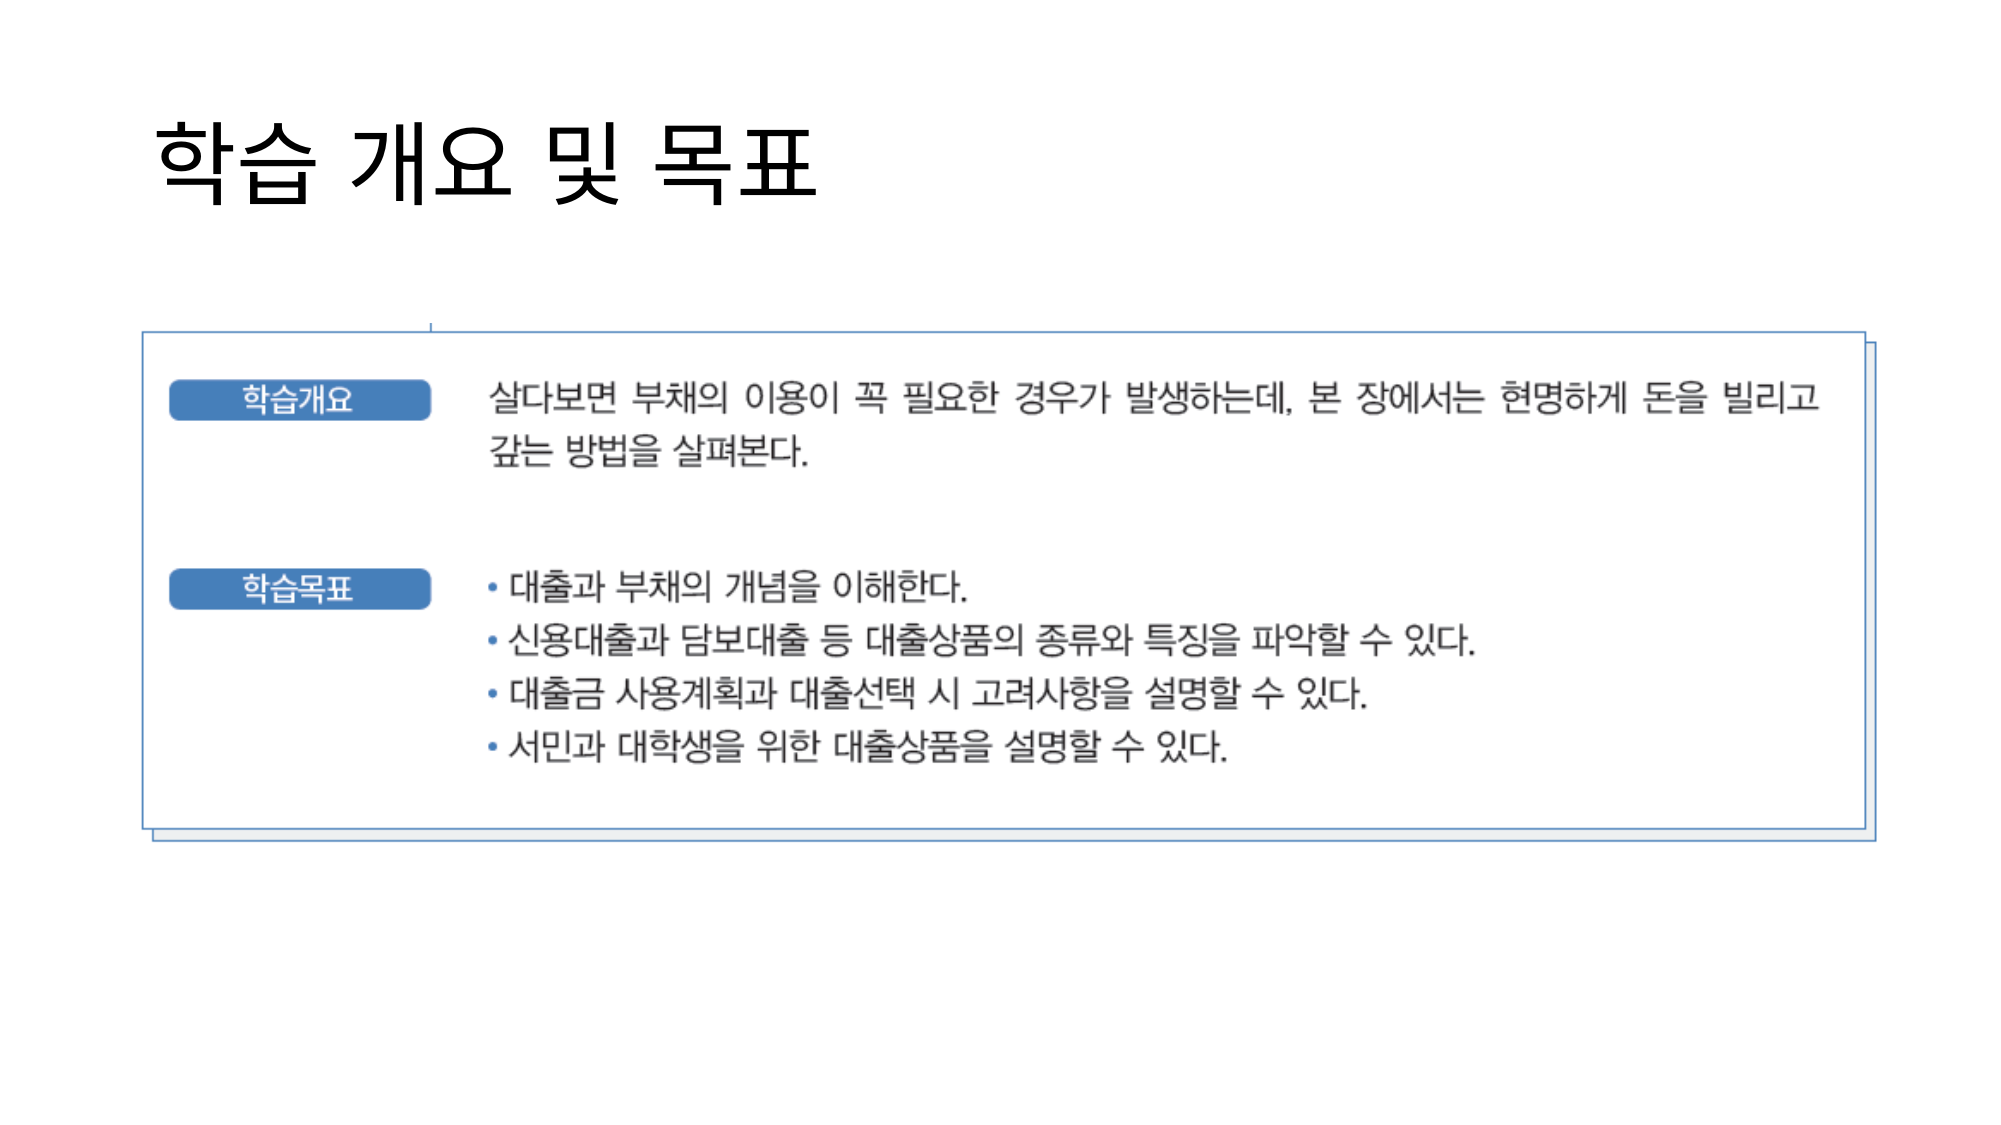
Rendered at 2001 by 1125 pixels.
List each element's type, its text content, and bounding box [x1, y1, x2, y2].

picture [137, 323, 1882, 849]
title 학습 개요 및 목표 [137, 59, 1863, 278]
